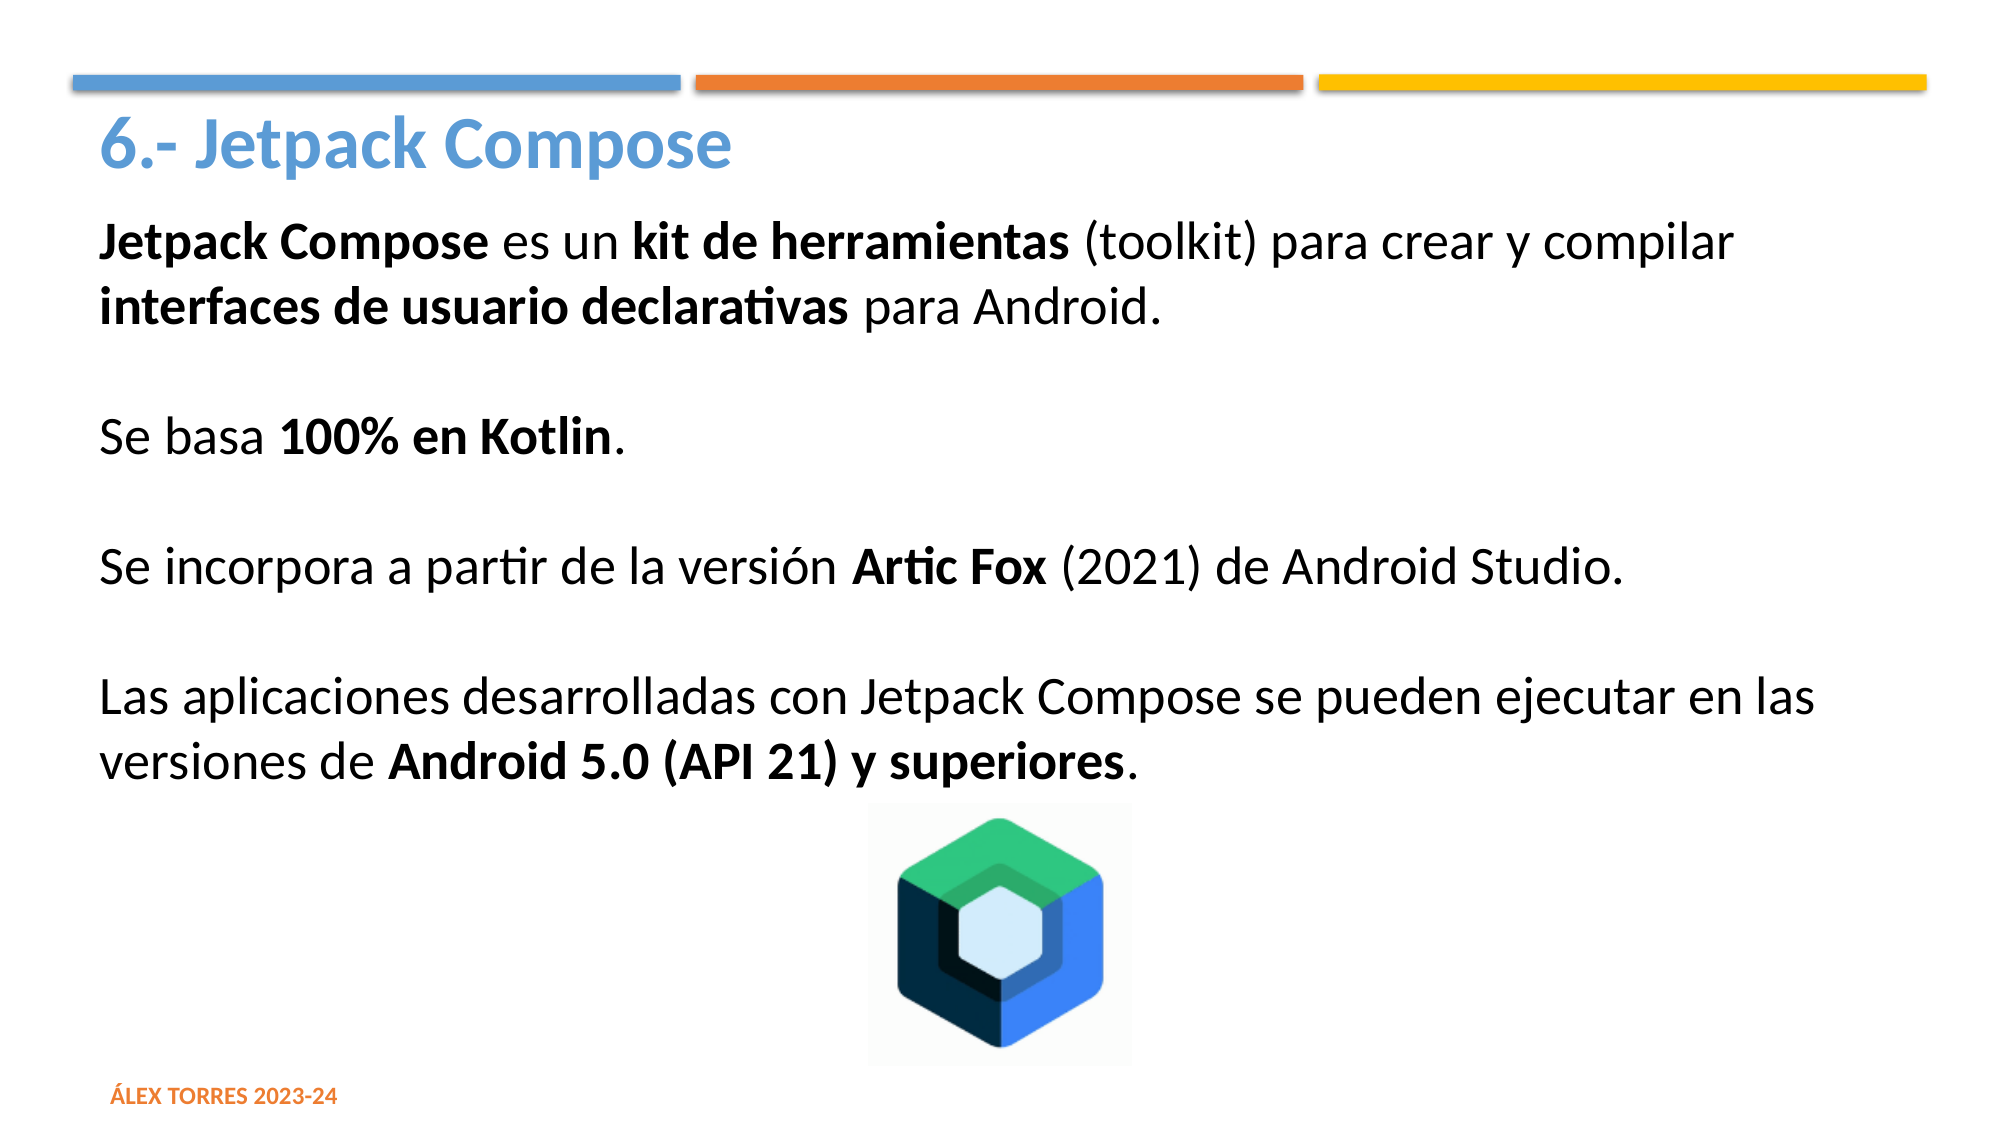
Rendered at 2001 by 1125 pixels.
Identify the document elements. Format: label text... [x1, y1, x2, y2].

picture [868, 802, 1132, 1067]
text_box 6.- Jetpack Compose [85, 78, 1915, 188]
text_box Jetpack Compose es un kit de herramientas (toolkit) para crear y compilar interfaces de usuario declarativas para Android. Se basa 100% en Kotlin. Se incorpora a partir de la versión Artic Fox (2021) de Android Studio. Las aplicaciones desarrolladas con Jetpack Compose se pueden ejecutar en las versiones de Android 5.0 (API 21) y superiores. [85, 190, 1915, 1074]
